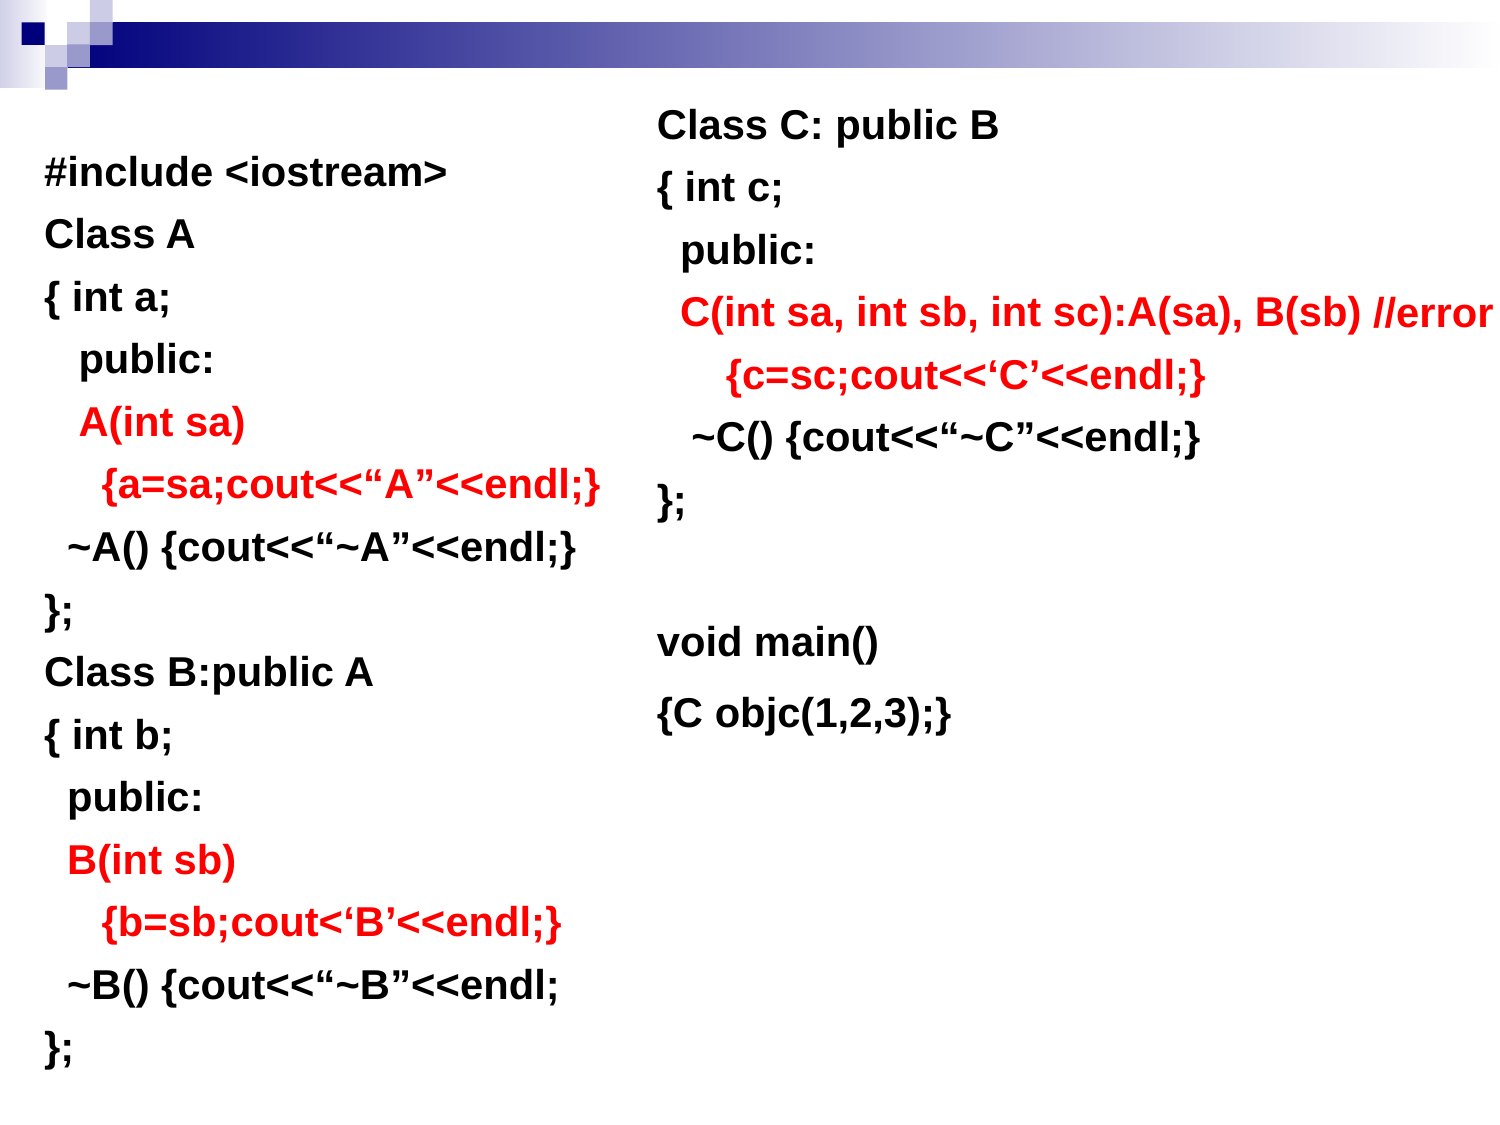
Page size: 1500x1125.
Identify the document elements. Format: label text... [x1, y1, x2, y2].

text_box Class C: public B { int c; public: C(int sa, int sb, int sc):A(sa), B(sb) {c=sc;cout<<‘C’<<endl;} ~C() {cout<<“~C”<<endl;} }; void main() {C objc(1,2,3);} [642, 90, 1434, 743]
text_box //error [1358, 278, 1500, 344]
text_box #include <iostream> Class A { int a; public: A(int sa) {a=sa;cout<<“A”<<endl;} ~A() {cout<<“~A”<<endl;} }; Class B:public A { int b; public: B(int sb) {b=sb;cout<‘B’<<endl;} ~B() {cout<<“~B”<<endl; }; [29, 137, 847, 1078]
